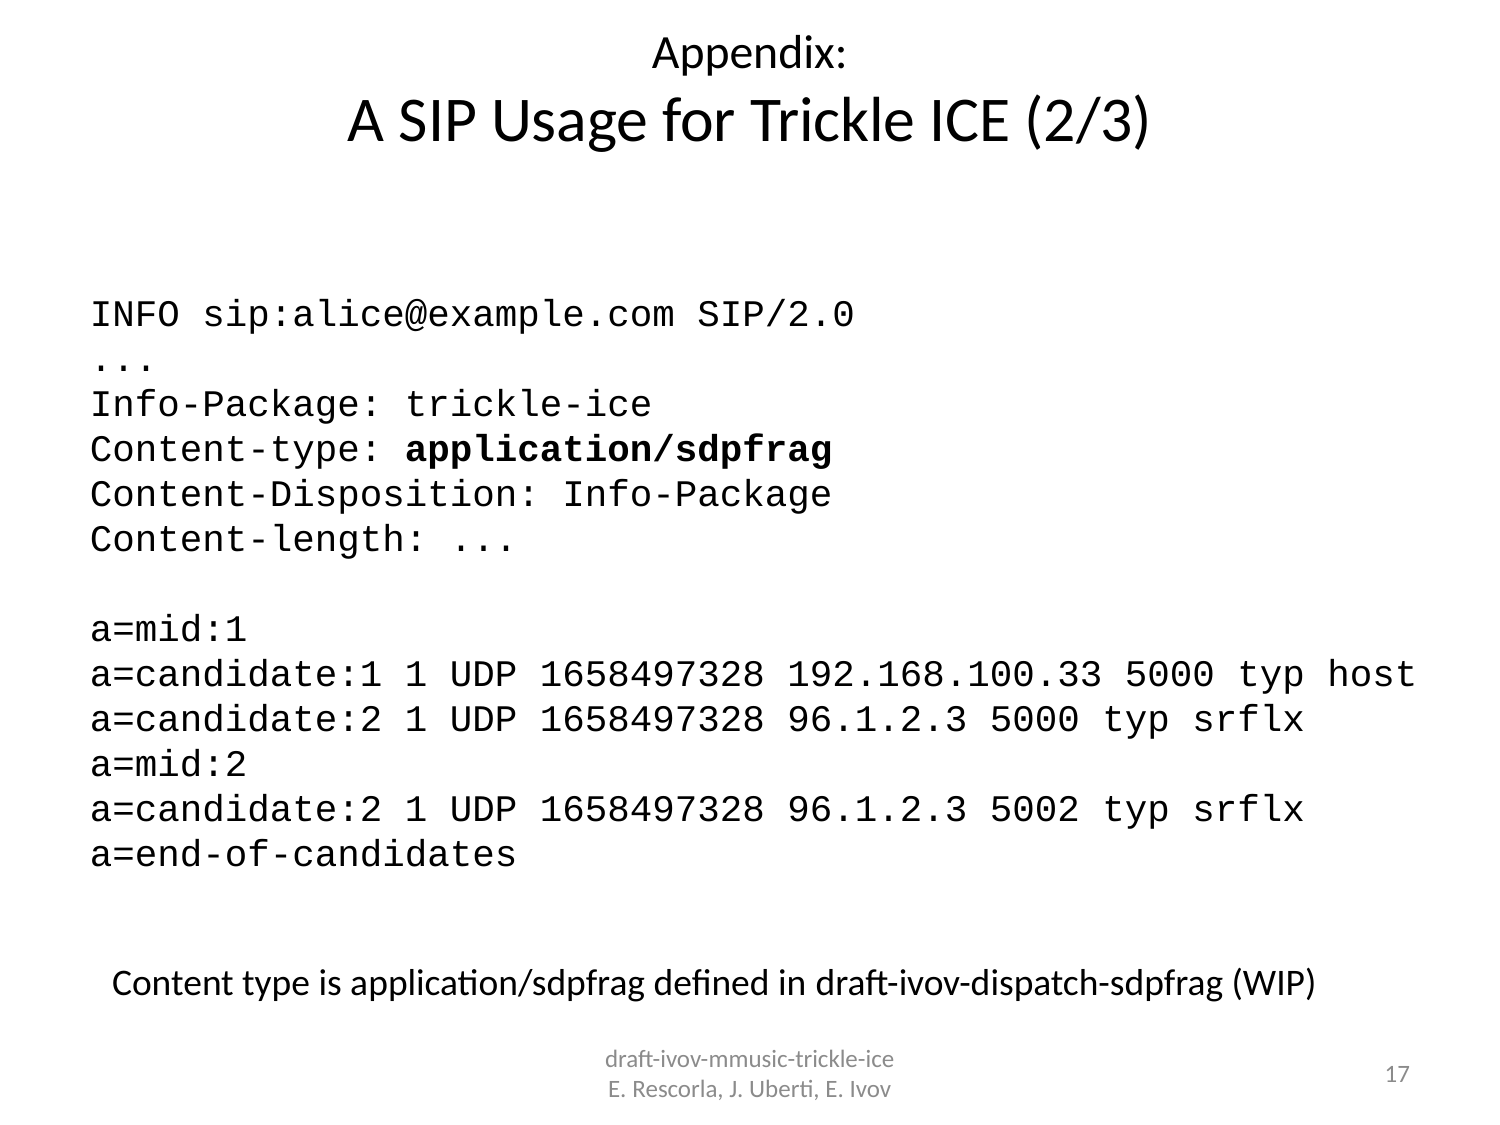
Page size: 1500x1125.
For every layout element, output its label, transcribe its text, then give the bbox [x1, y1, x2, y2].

list Content type is application/sdpfrag defined in draft-ivov-dispatch-sdpfrag (WIP) [37, 950, 1463, 1038]
text_box INFO sip:alice@example.com SIP/2.0 ... Info-Package: trickle-ice Content-type: application/sdpfrag Content-Disposition: Info-Package Content-length: ... a=mid:1 a=candidate:1 1 UDP 1658497328 192.168.100.33 5000 typ host a=candidate:2 1 UDP 1658497328 96.1.2.3 5000 typ srflx a=mid:2 a=candidate:2 1 UDP 1658497328 96.1.2.3 5002 typ srflx a=end-of-candidates [75, 281, 1463, 882]
title Appendix: A SIP Usage for Trickle ICE (2/3) [75, 12, 1425, 163]
footer draft-ivov-mmusic-trickle-ice E. Rescorla, J. Uberti, E. Ivov [512, 1042, 988, 1103]
slide_number 17 [1074, 1042, 1425, 1103]
